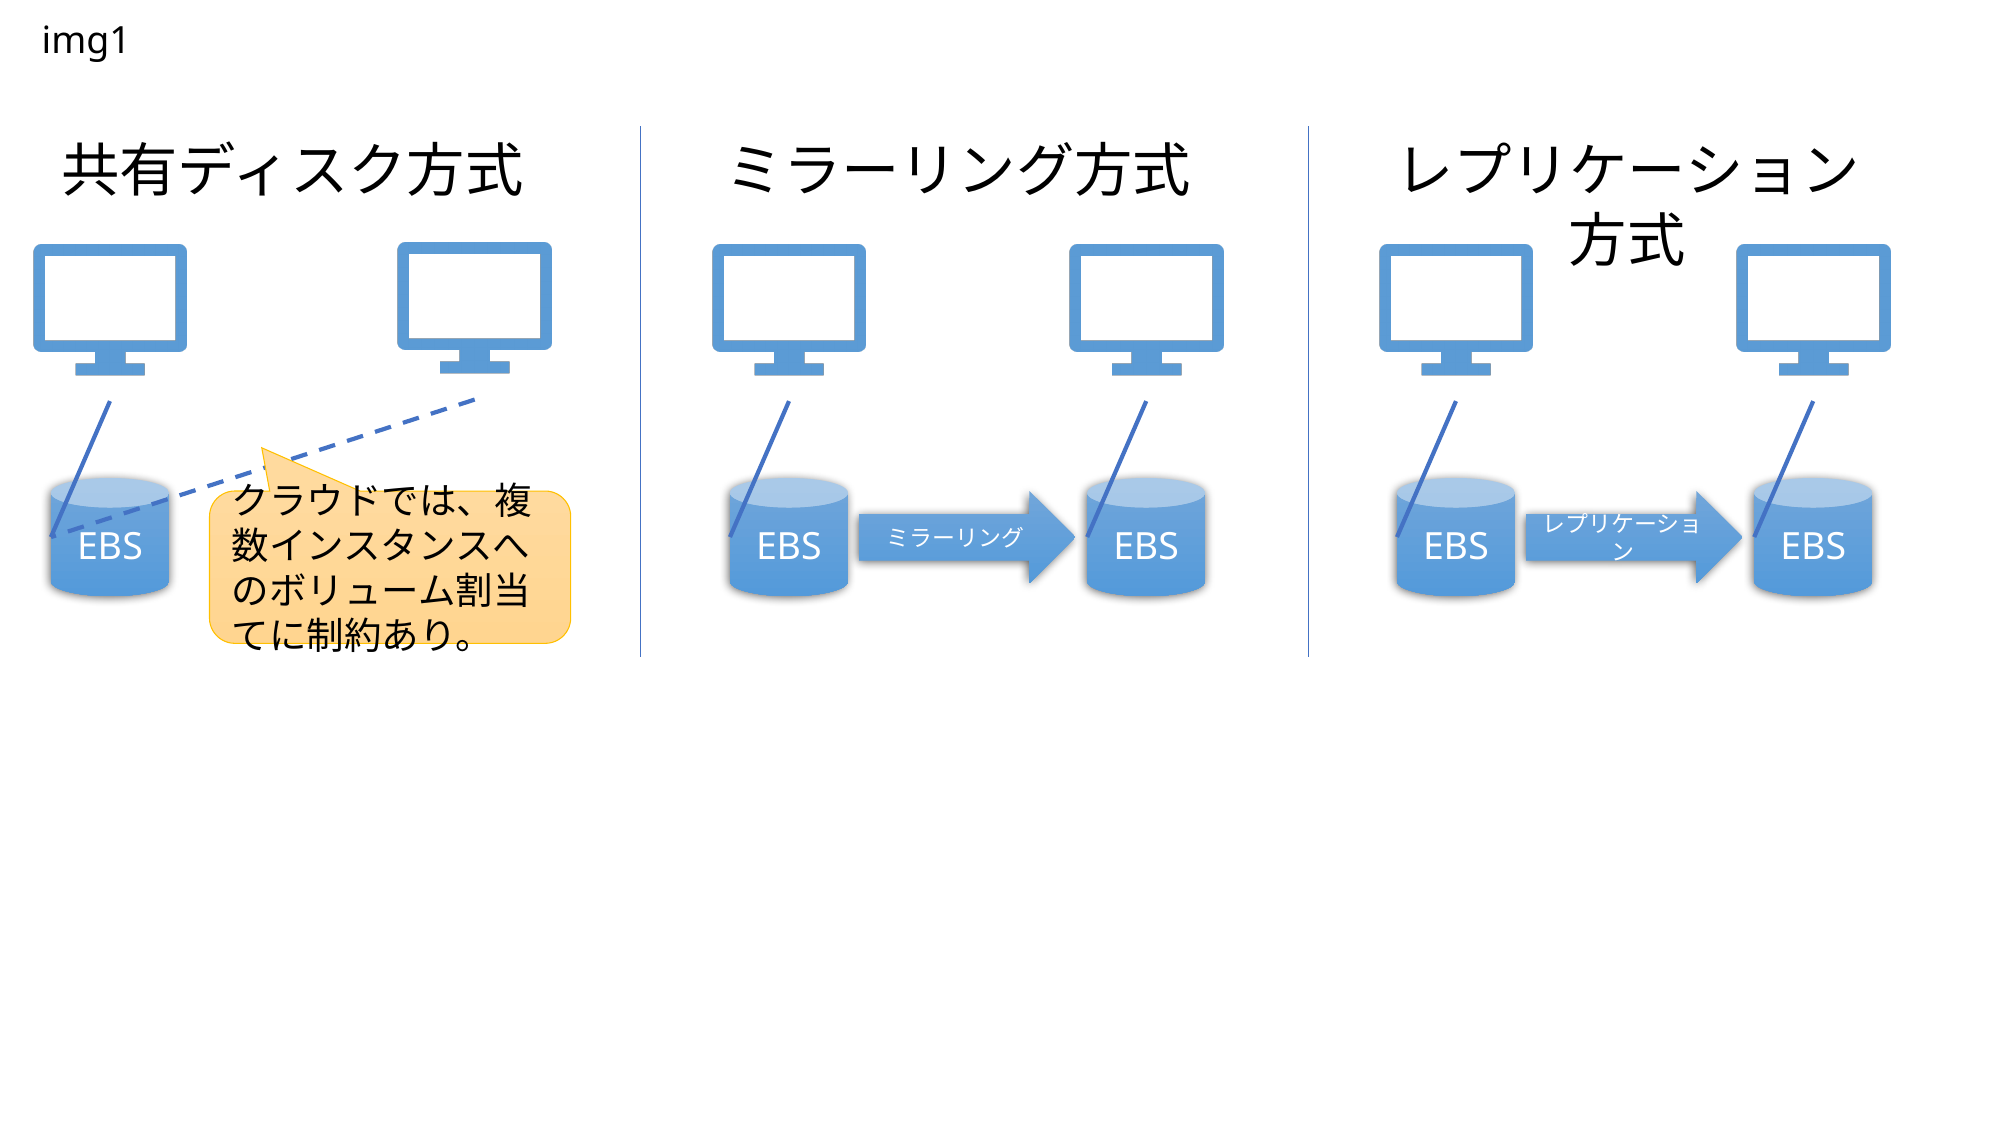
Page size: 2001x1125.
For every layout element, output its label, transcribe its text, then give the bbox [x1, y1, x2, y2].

text_box 共有ディスク方式 [31, 126, 554, 211]
text_box EBS [1754, 478, 1873, 597]
text_box ミラーリング方式 [697, 126, 1219, 211]
picture [1364, 217, 1548, 402]
text_box ミラーリング [858, 490, 1076, 584]
picture [18, 217, 202, 402]
text_box クラウドでは、複数インスタンスへのボリューム割当てに制約あり。 [208, 478, 572, 644]
text_box EBS [1396, 478, 1516, 597]
text_box EBS [50, 478, 170, 597]
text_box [109, 399, 475, 478]
text_box レプリケーション方式 [1366, 126, 1889, 281]
picture [697, 217, 881, 402]
picture [1721, 217, 1906, 402]
picture [382, 215, 567, 400]
text_box レプリケーション [1525, 490, 1743, 584]
text_box img1 [26, 9, 470, 69]
text_box EBS [1087, 478, 1206, 597]
picture [1054, 217, 1239, 402]
text_box EBS [729, 478, 849, 597]
